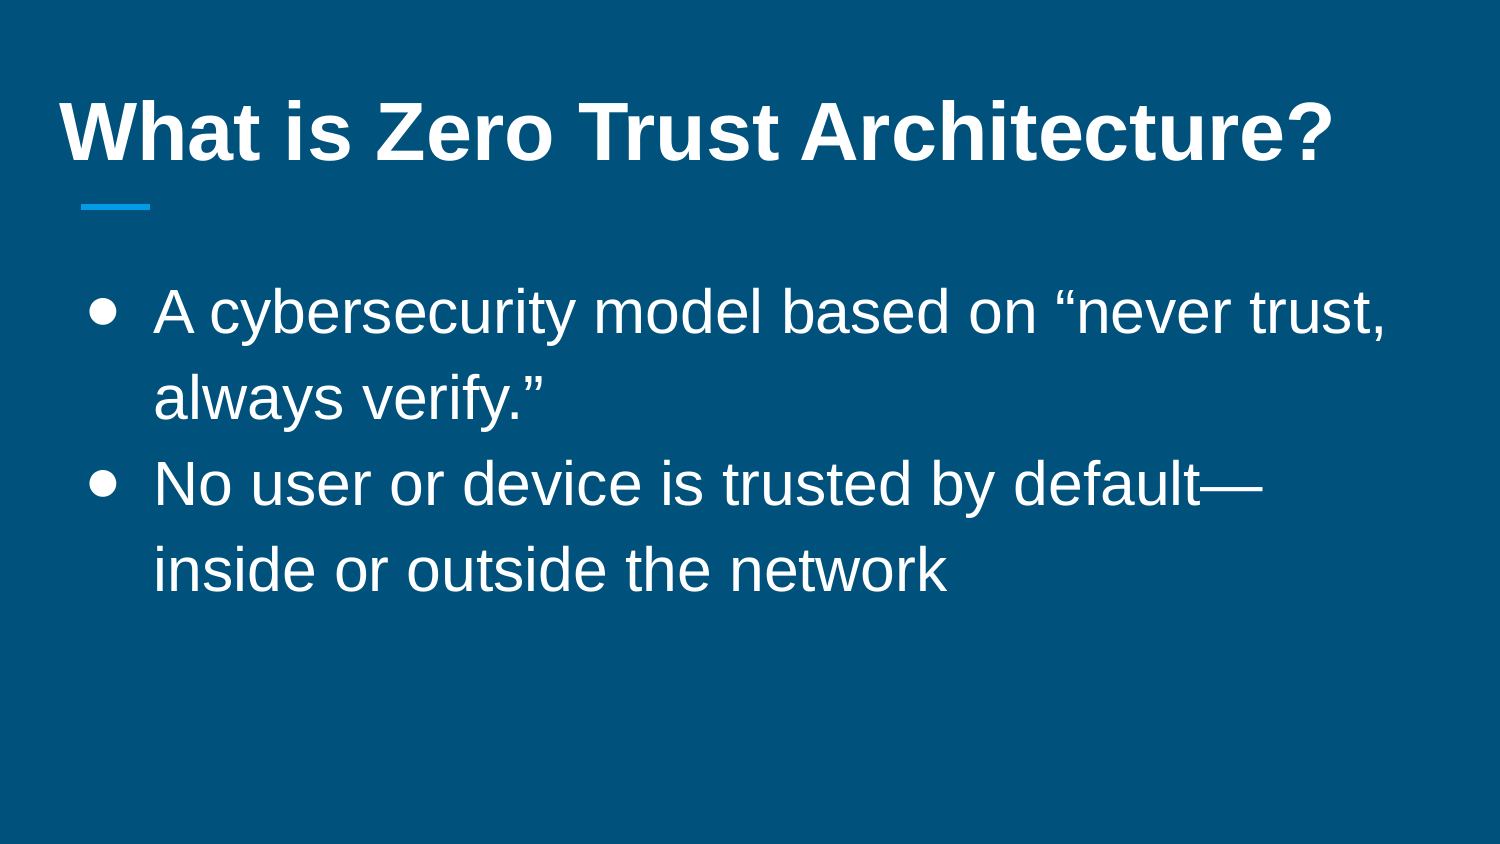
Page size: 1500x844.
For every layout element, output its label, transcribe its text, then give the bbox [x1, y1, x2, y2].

list A cybersecurity model based on “never trust, always verify.” No user or device is trusted by default—inside or outside the network [63, 244, 1437, 750]
title What is Zero Trust Architecture? [44, 48, 1418, 225]
